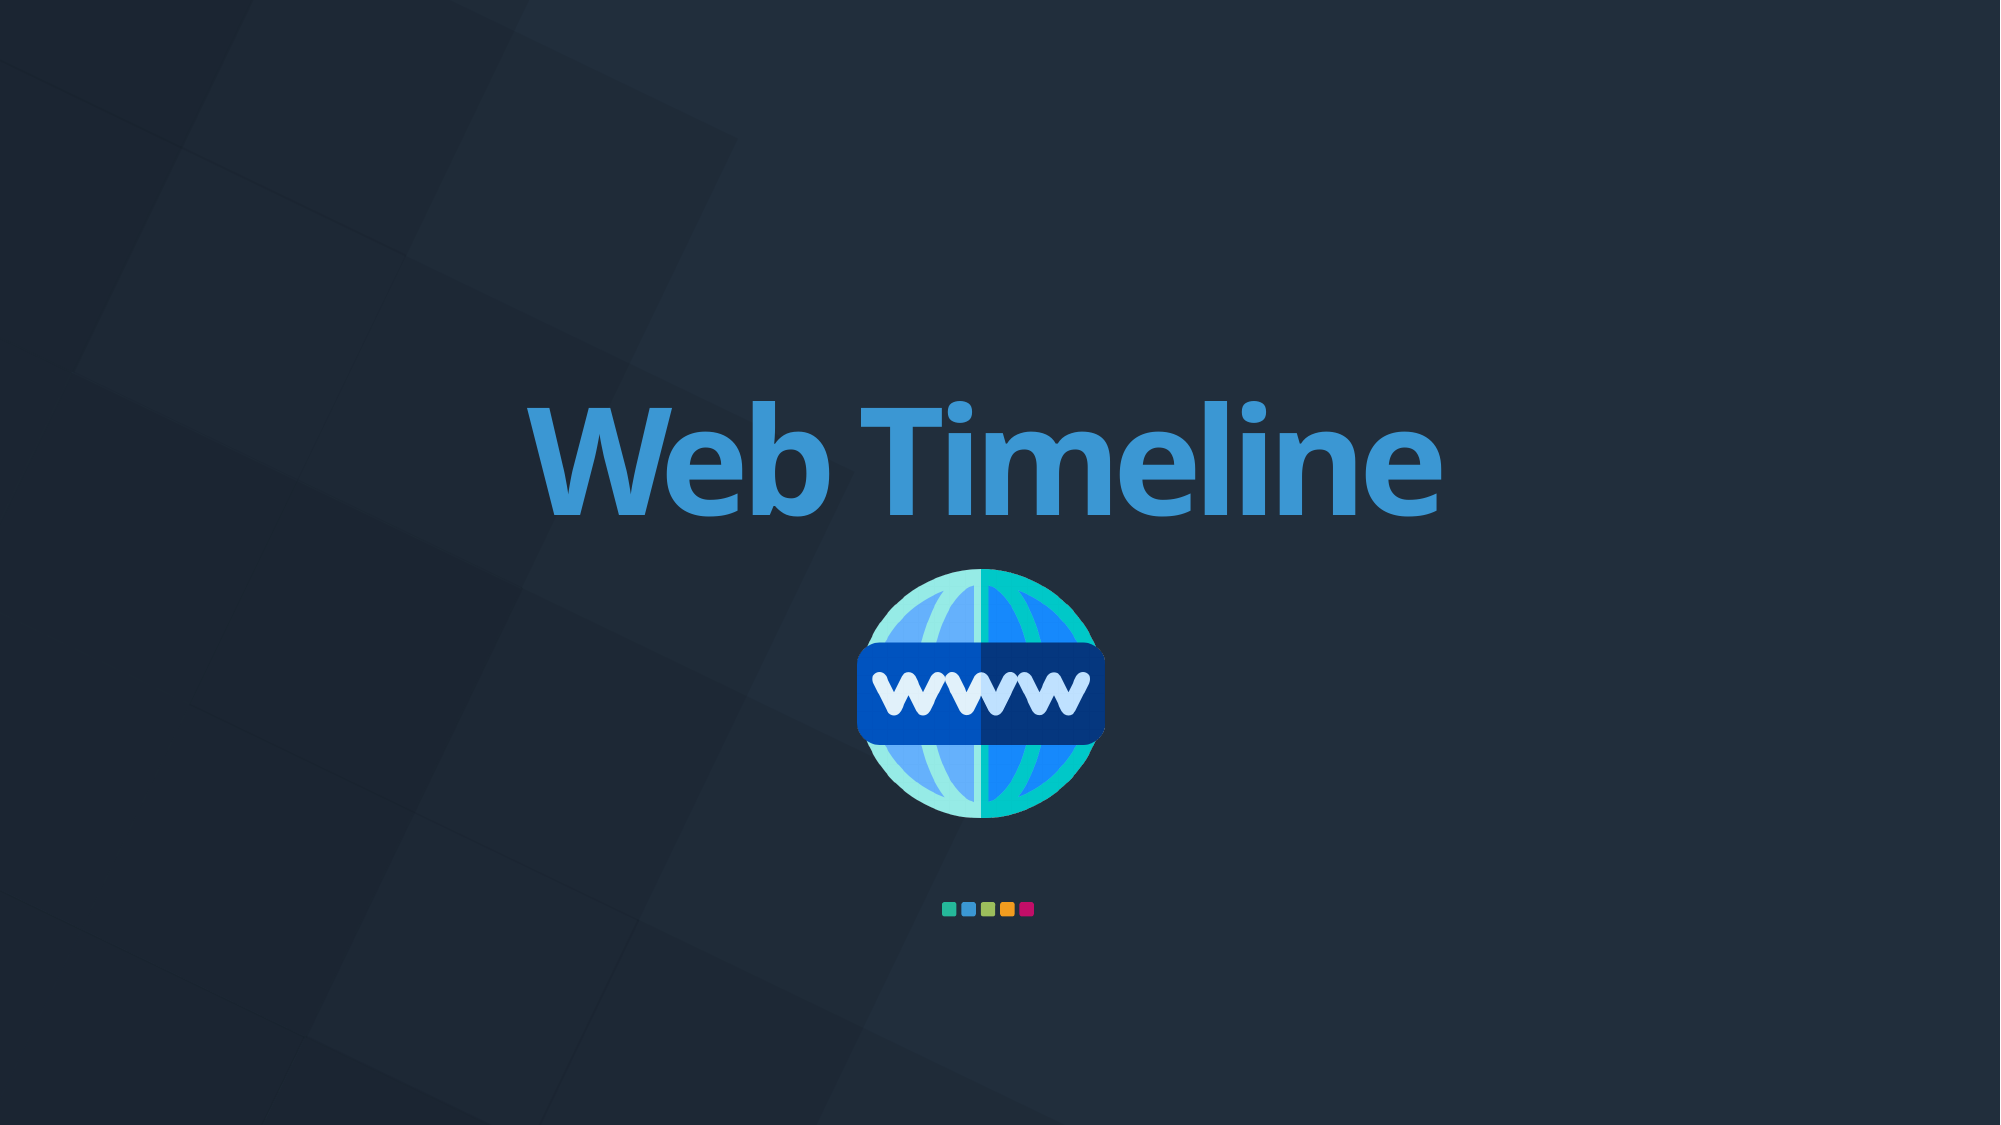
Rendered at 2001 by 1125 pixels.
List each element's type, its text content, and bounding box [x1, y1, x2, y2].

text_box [942, 902, 1034, 917]
text_box Web Timeline [512, 358, 1463, 553]
picture [857, 569, 1105, 818]
